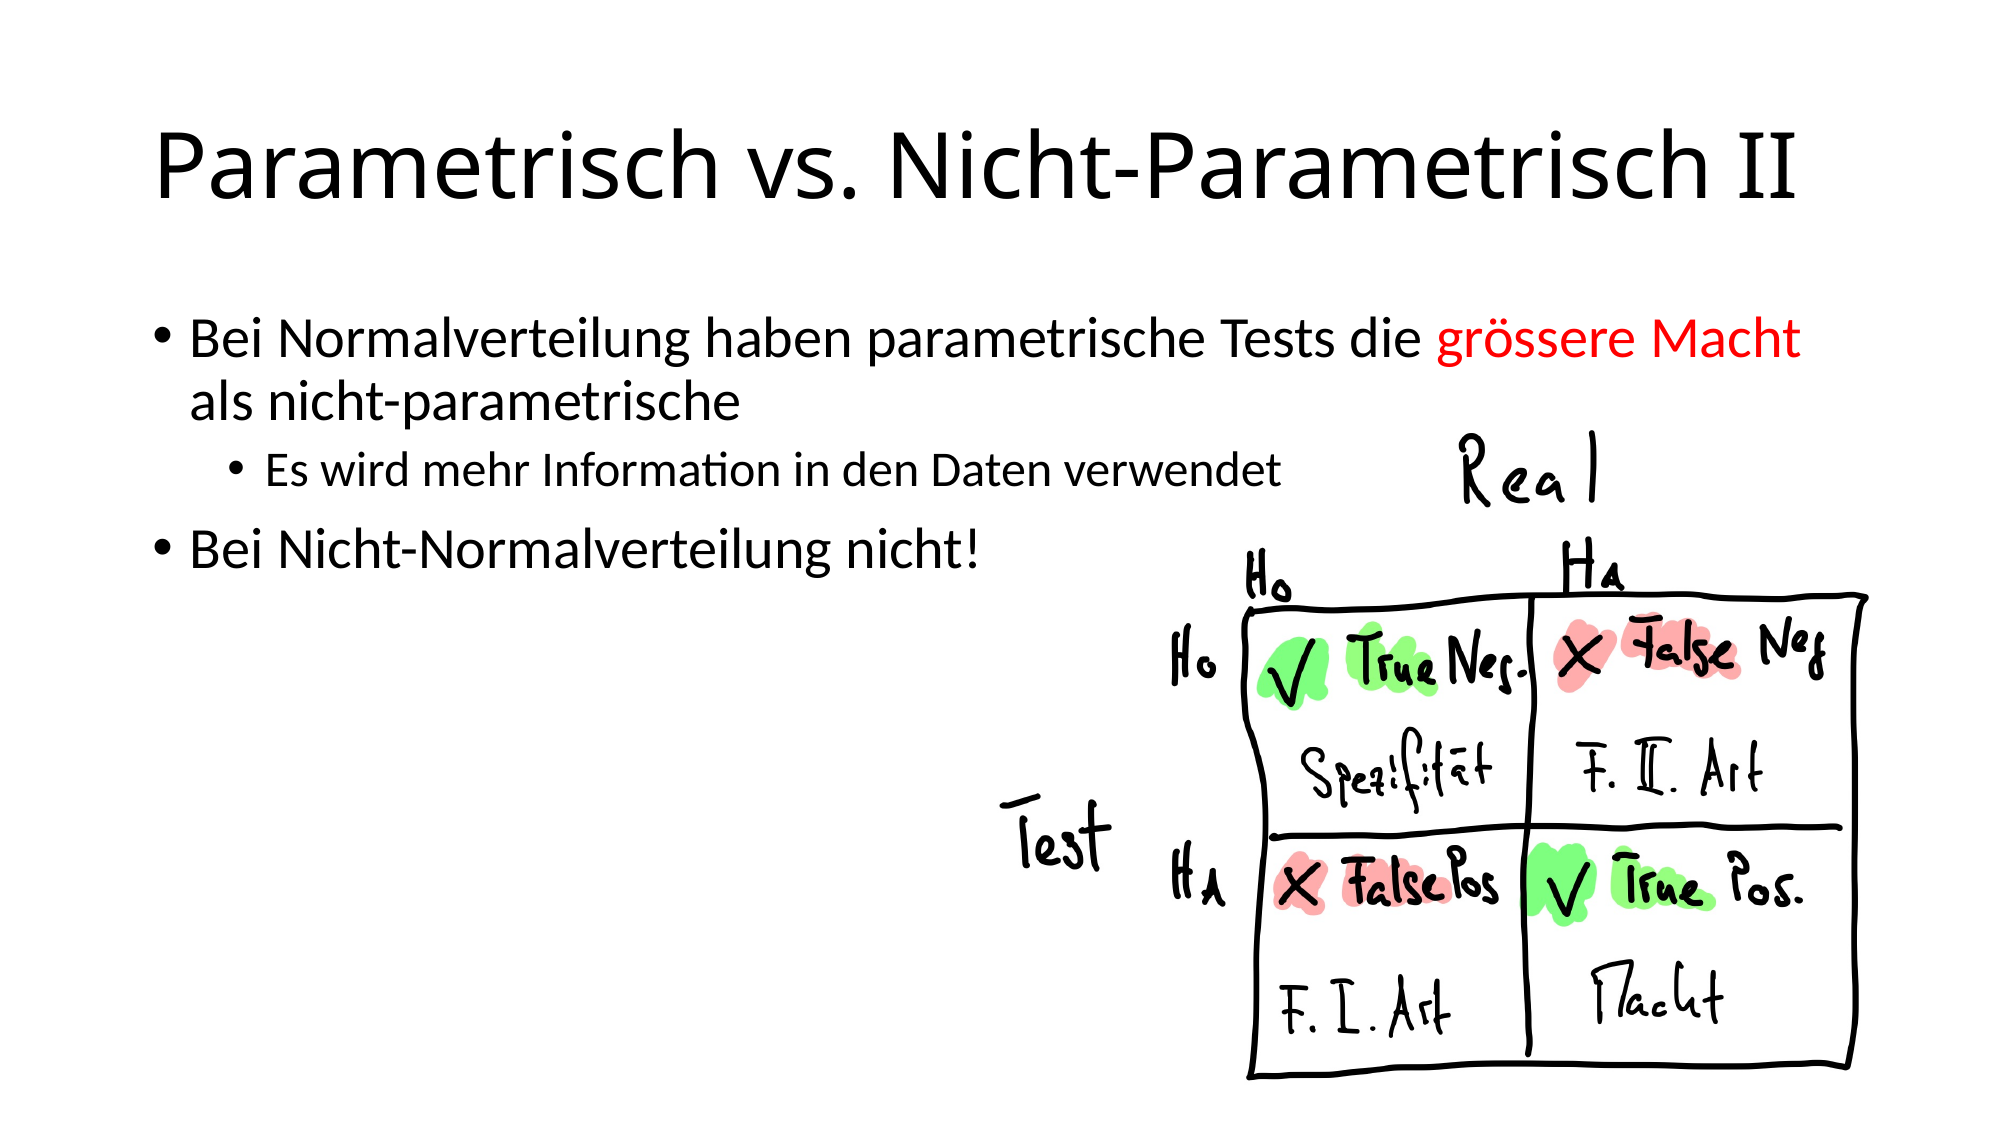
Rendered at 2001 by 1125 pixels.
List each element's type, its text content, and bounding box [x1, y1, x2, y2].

picture [990, 406, 1885, 1100]
title Parametrisch vs. Nicht-Parametrisch II [137, 59, 1863, 278]
list Bei Normalverteilung haben parametrische Tests die grössere Macht als nicht-parametrische Es wird mehr Information in den Daten verwendet Bei Nicht-Normalverteilung nicht! [137, 299, 1863, 1014]
